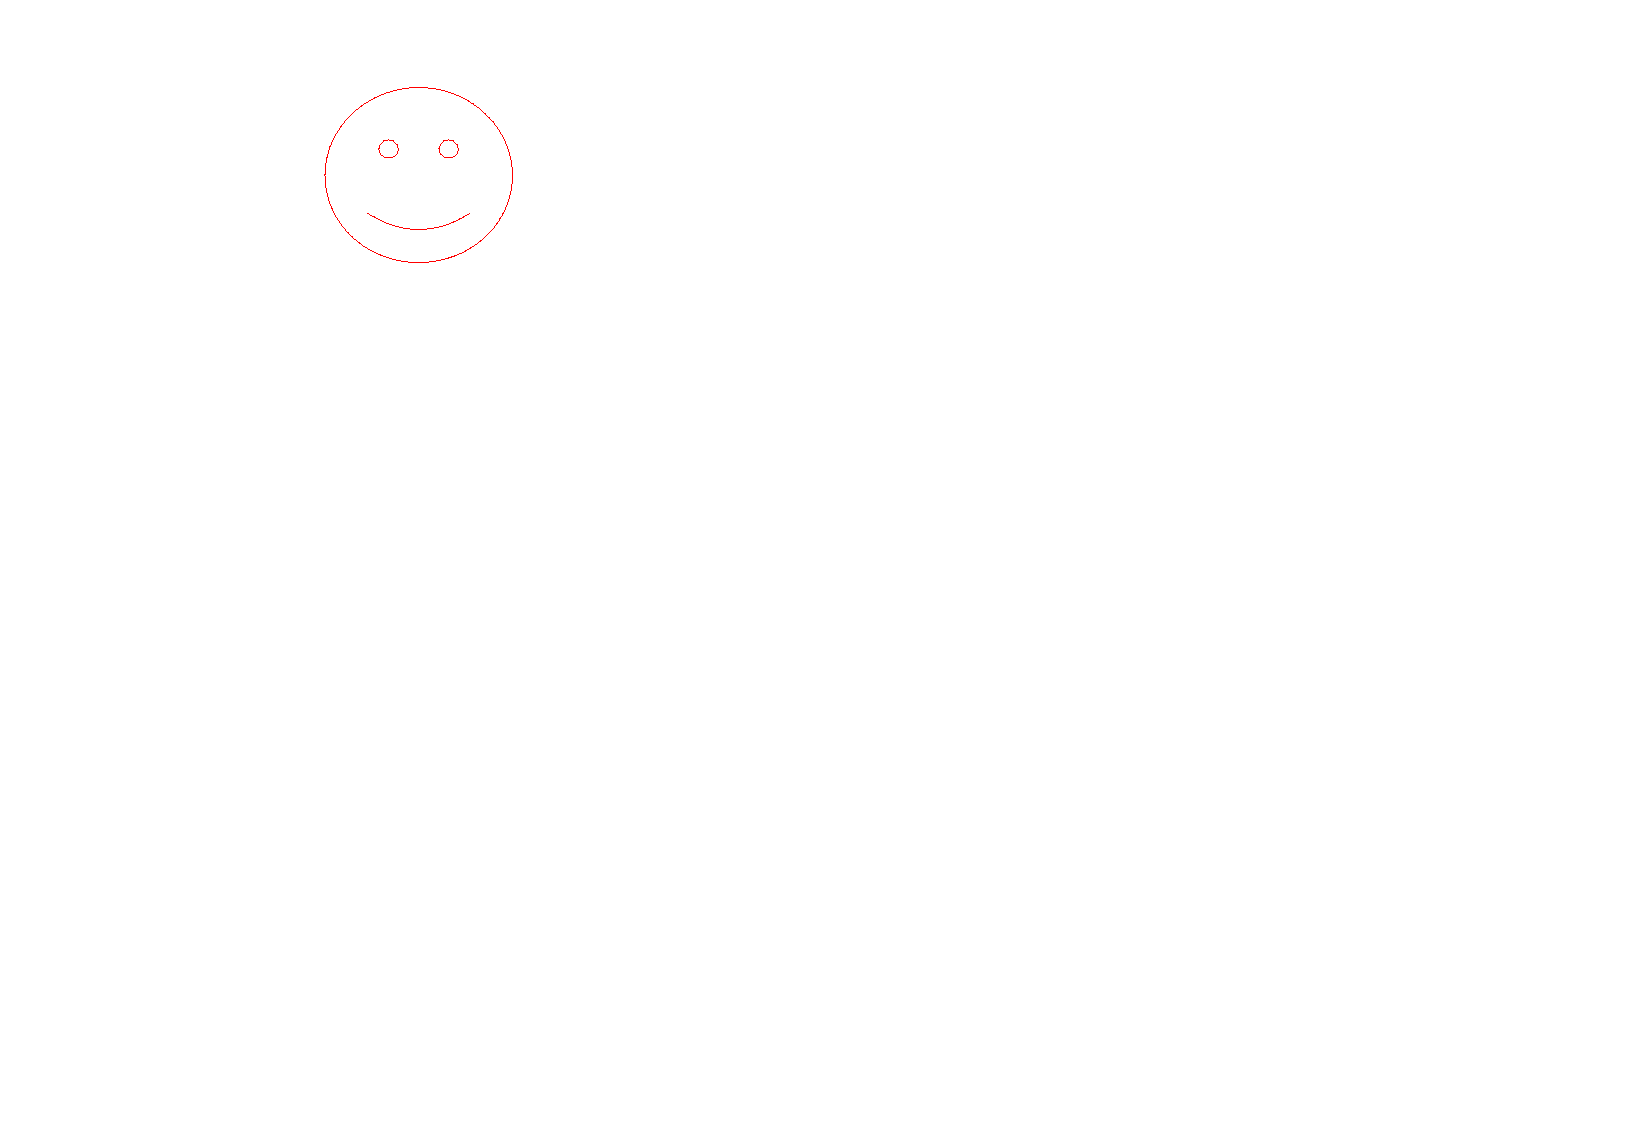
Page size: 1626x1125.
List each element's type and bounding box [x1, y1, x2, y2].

text_box [324, 87, 513, 263]
